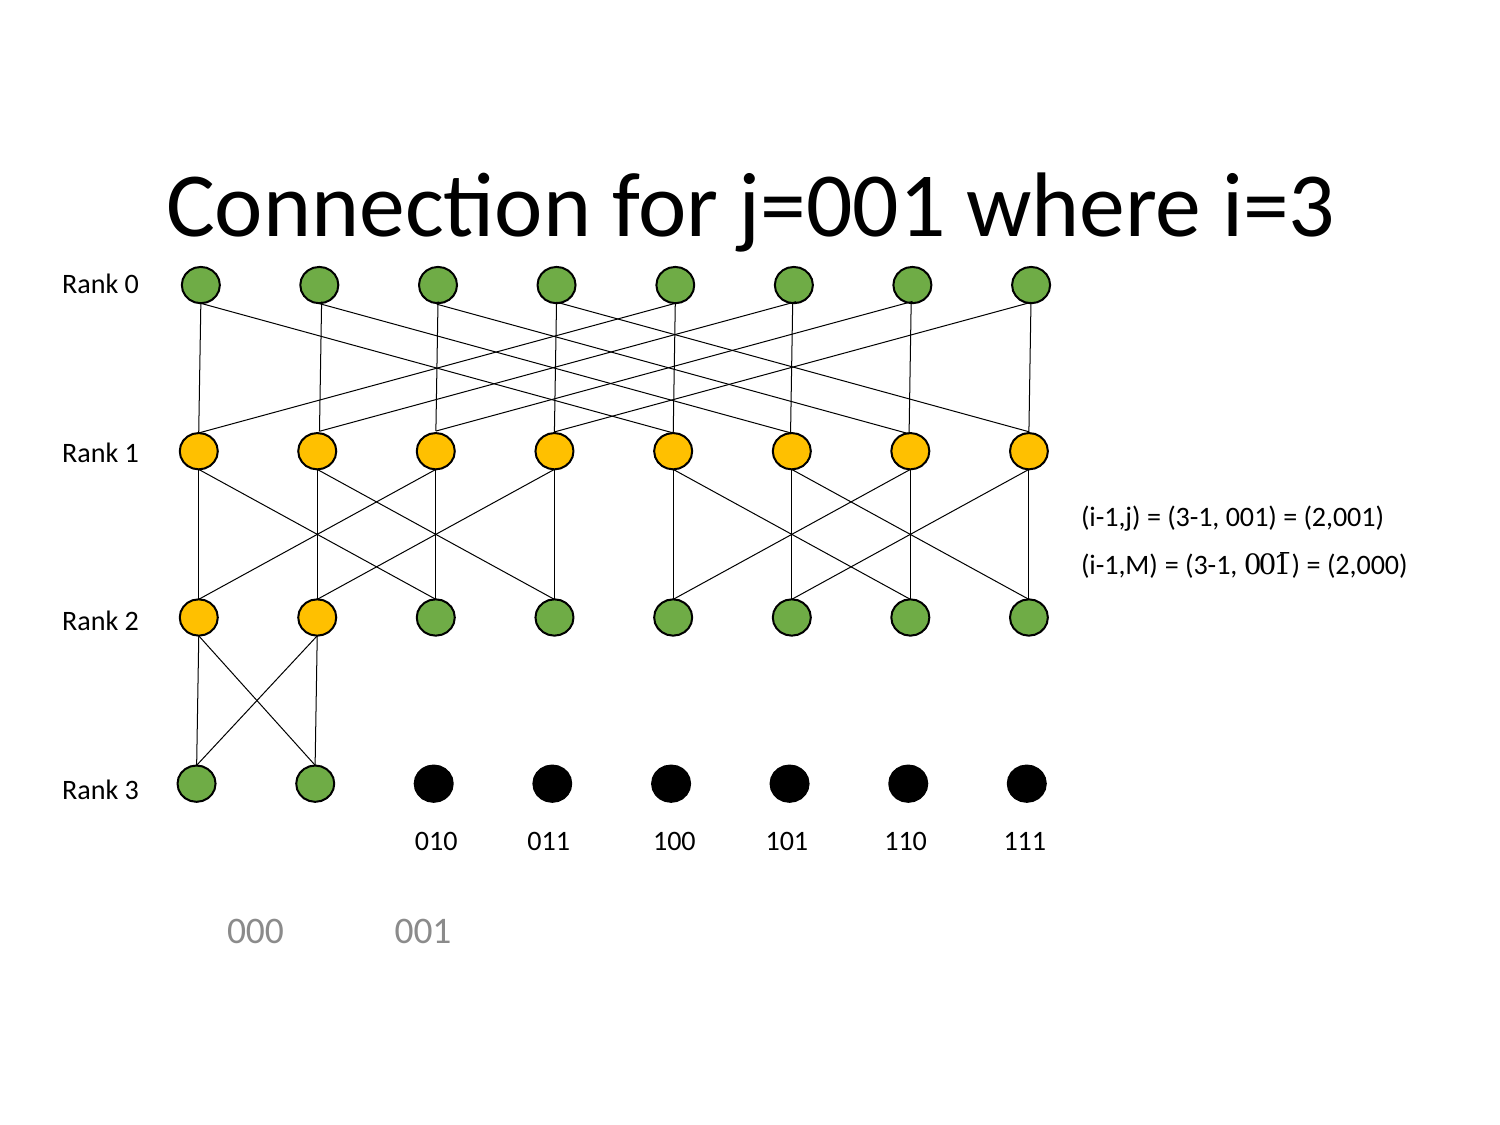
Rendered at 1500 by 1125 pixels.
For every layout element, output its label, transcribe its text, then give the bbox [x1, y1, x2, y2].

text_box 010 [413, 827, 460, 856]
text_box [532, 764, 573, 803]
text_box 100 [651, 827, 698, 856]
text_box 101 [763, 827, 810, 856]
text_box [769, 764, 810, 803]
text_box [413, 764, 454, 803]
text_box 110 [882, 827, 929, 856]
text_box (i-1,j) = (3-1, 001) = (2,001) (i-1,M) = (3-1, 001̅) = (2,000) [1076, 496, 1413, 583]
slide_number 001 [392, 811, 455, 1125]
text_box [651, 764, 692, 803]
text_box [176, 265, 1052, 803]
text_box Rank 1 [60, 432, 141, 468]
title Connection for j=001 where i=3 [60, 104, 1440, 294]
text_box 011 [526, 827, 572, 856]
text_box Rank 2 [60, 601, 141, 637]
text_box 111 [1001, 827, 1048, 856]
text_box Rank 0 [60, 263, 141, 299]
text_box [888, 764, 929, 803]
text_box Rank 3 [60, 777, 141, 806]
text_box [1006, 764, 1047, 803]
footer 000 [225, 811, 287, 1125]
